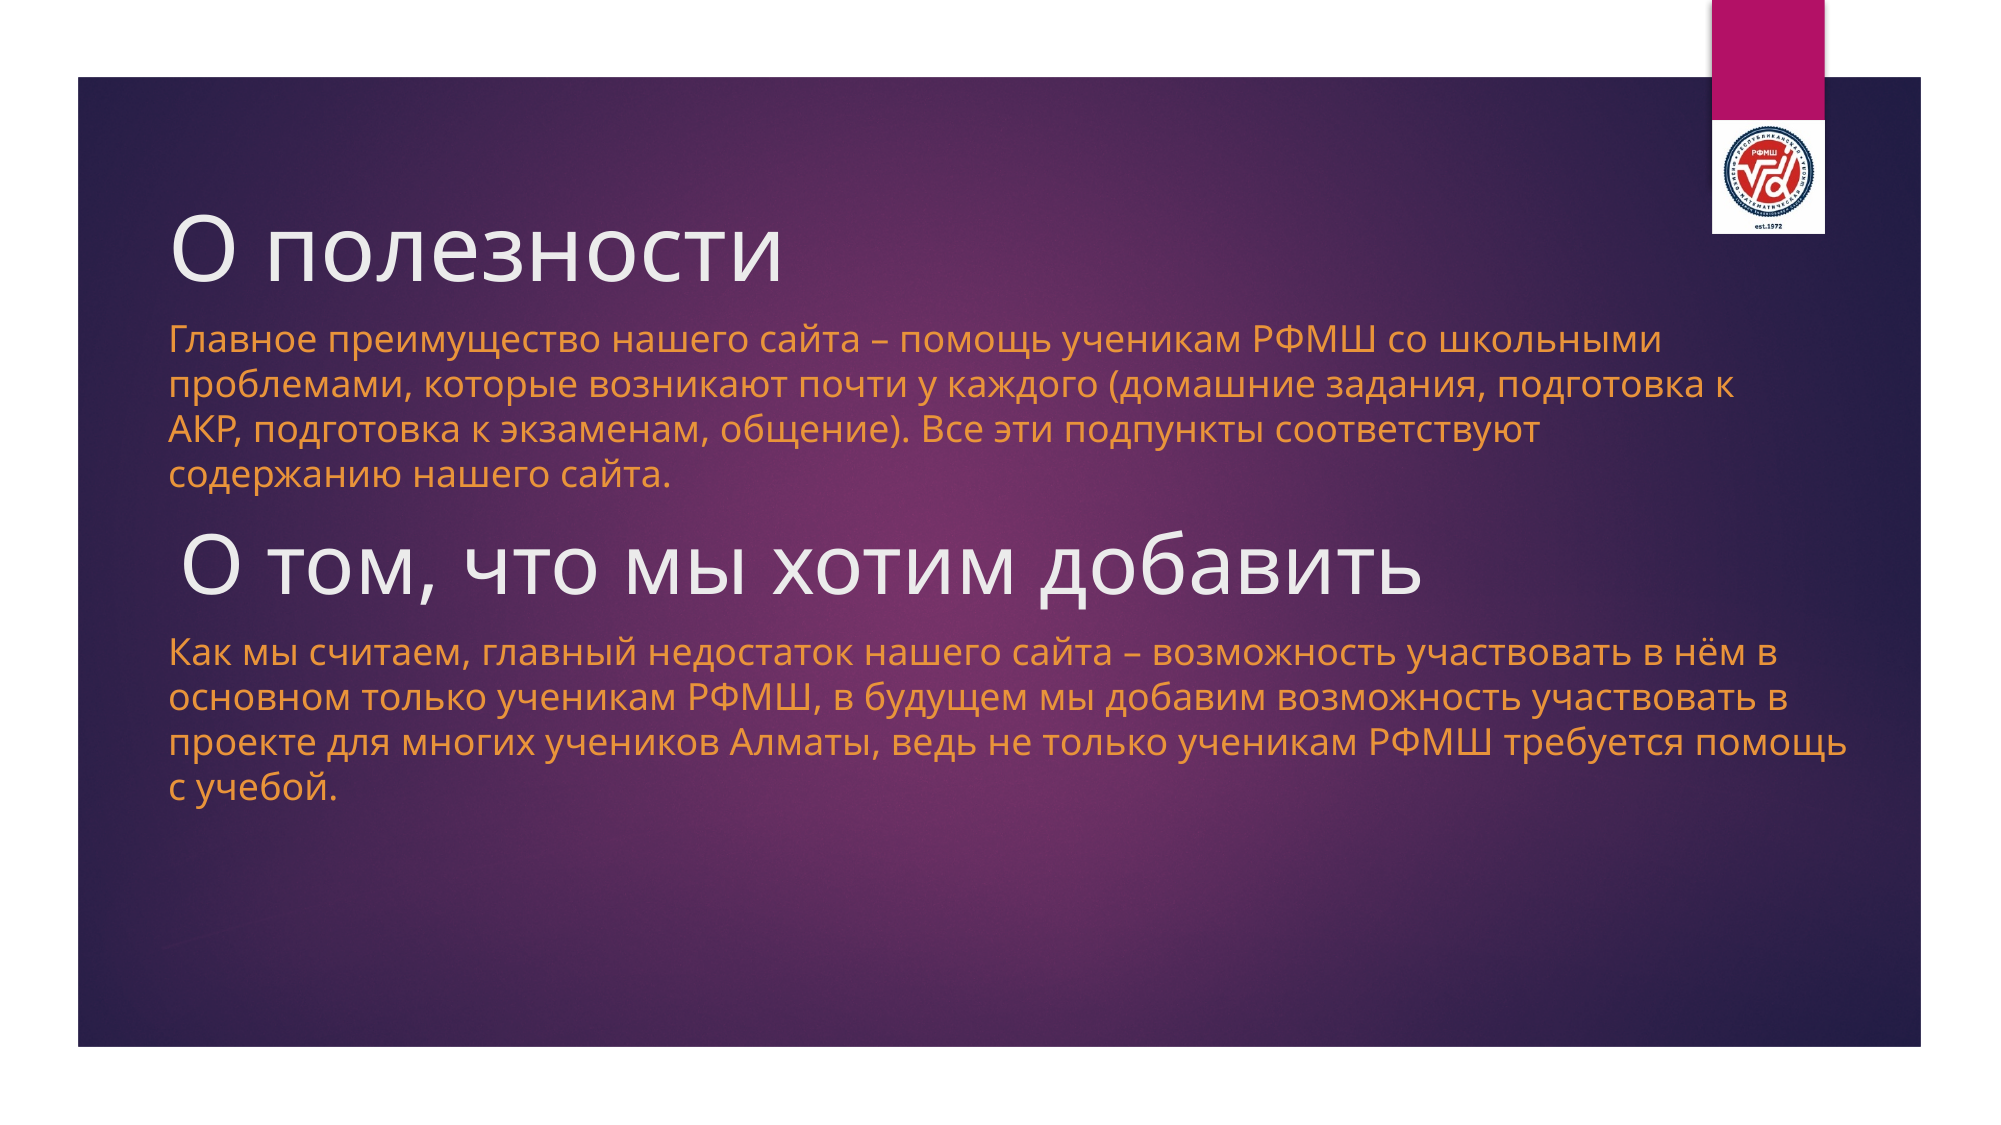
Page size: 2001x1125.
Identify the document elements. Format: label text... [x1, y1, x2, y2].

text_box Главное преимущество нашего сайта – помощь ученикам РФМШ со школьными проблемами, которые возникают почти у каждого (домашние задания, подготовка к АКР, подготовка к экзаменам, общение). Все эти подпункты соответствуют содержанию нашего сайта. [153, 307, 1753, 502]
title О полезности [153, 184, 1767, 308]
picture [1711, 119, 1826, 234]
text_box О том, что мы хотим добавить [164, 504, 1442, 619]
text_box Как мы считаем, главный недостаток нашего сайта – возможность участвовать в нём в основном только ученикам РФМШ, в будущем мы добавим возможность участвовать в проекте для многих учеников Алматы, ведь не только ученикам РФМШ требуется помощь с учебой. [153, 620, 1886, 815]
